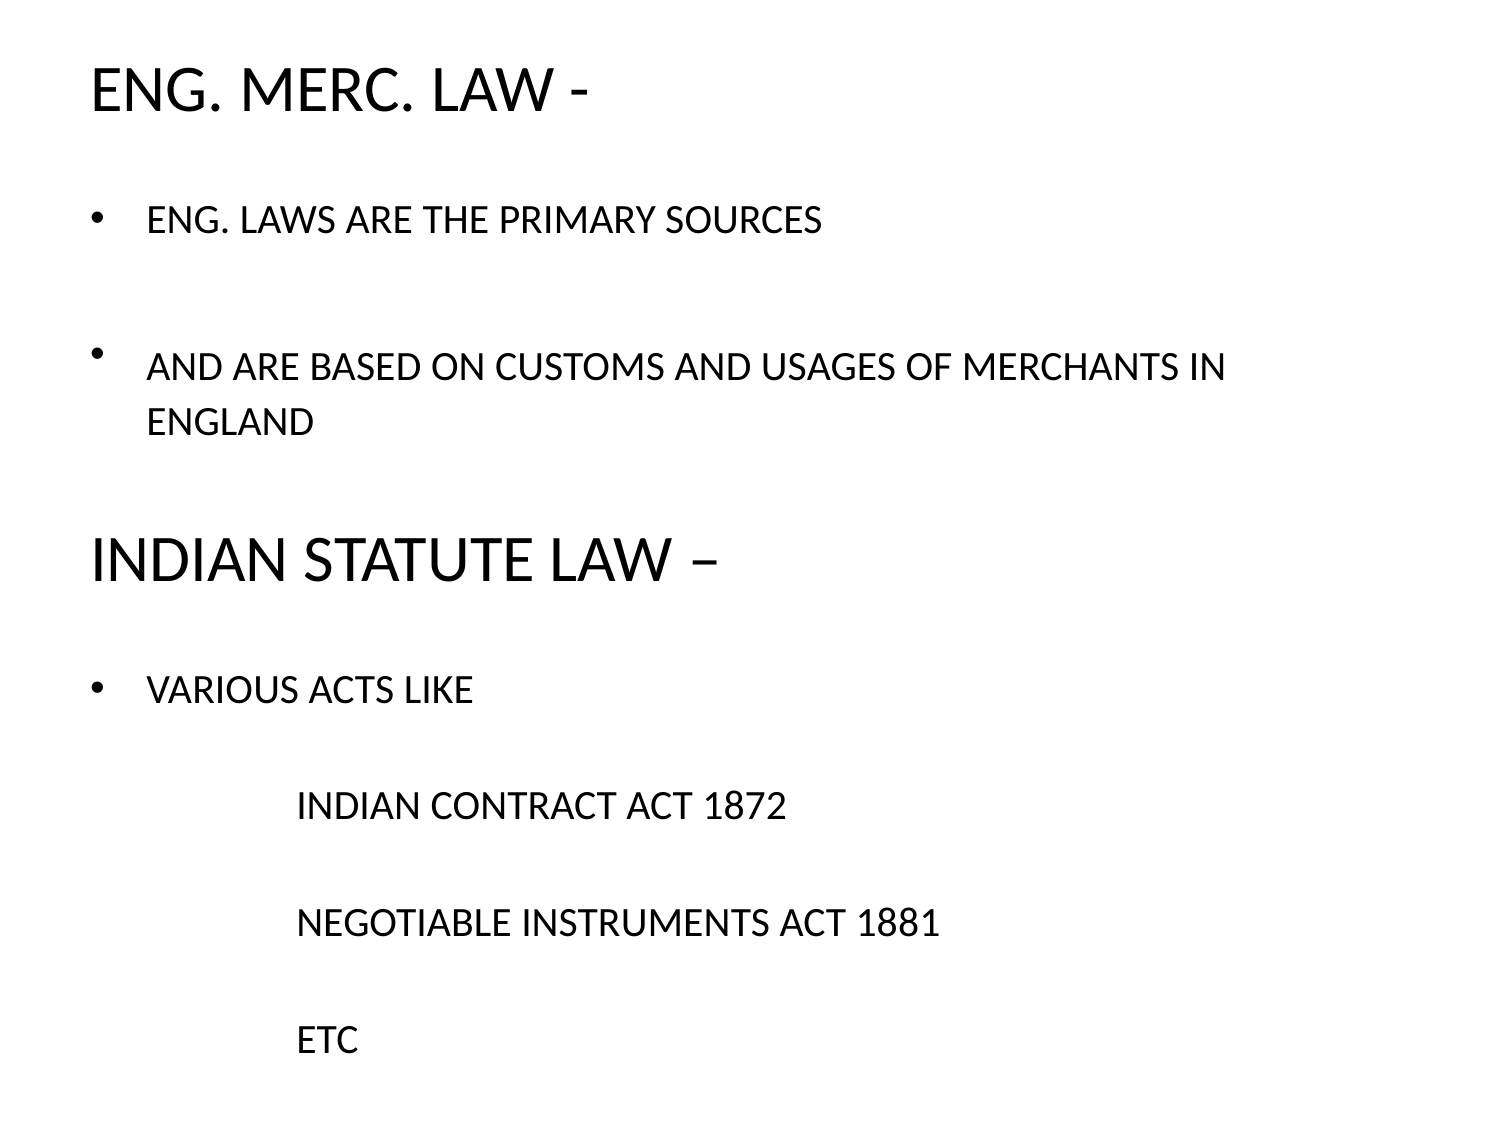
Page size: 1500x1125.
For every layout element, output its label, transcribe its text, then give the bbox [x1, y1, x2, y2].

list ENG. MERC. LAW - ENG. LAWS ARE THE PRIMARY SOURCES AND ARE BASED ON CUSTOMS AND USAGES OF MERCHANTS IN ENGLAND INDIAN STATUTE LAW – VARIOUS ACTS LIKE INDIAN CONTRACT ACT 1872 NEGOTIABLE INSTRUMENTS ACT 1881 ETC [75, 37, 1425, 1088]
